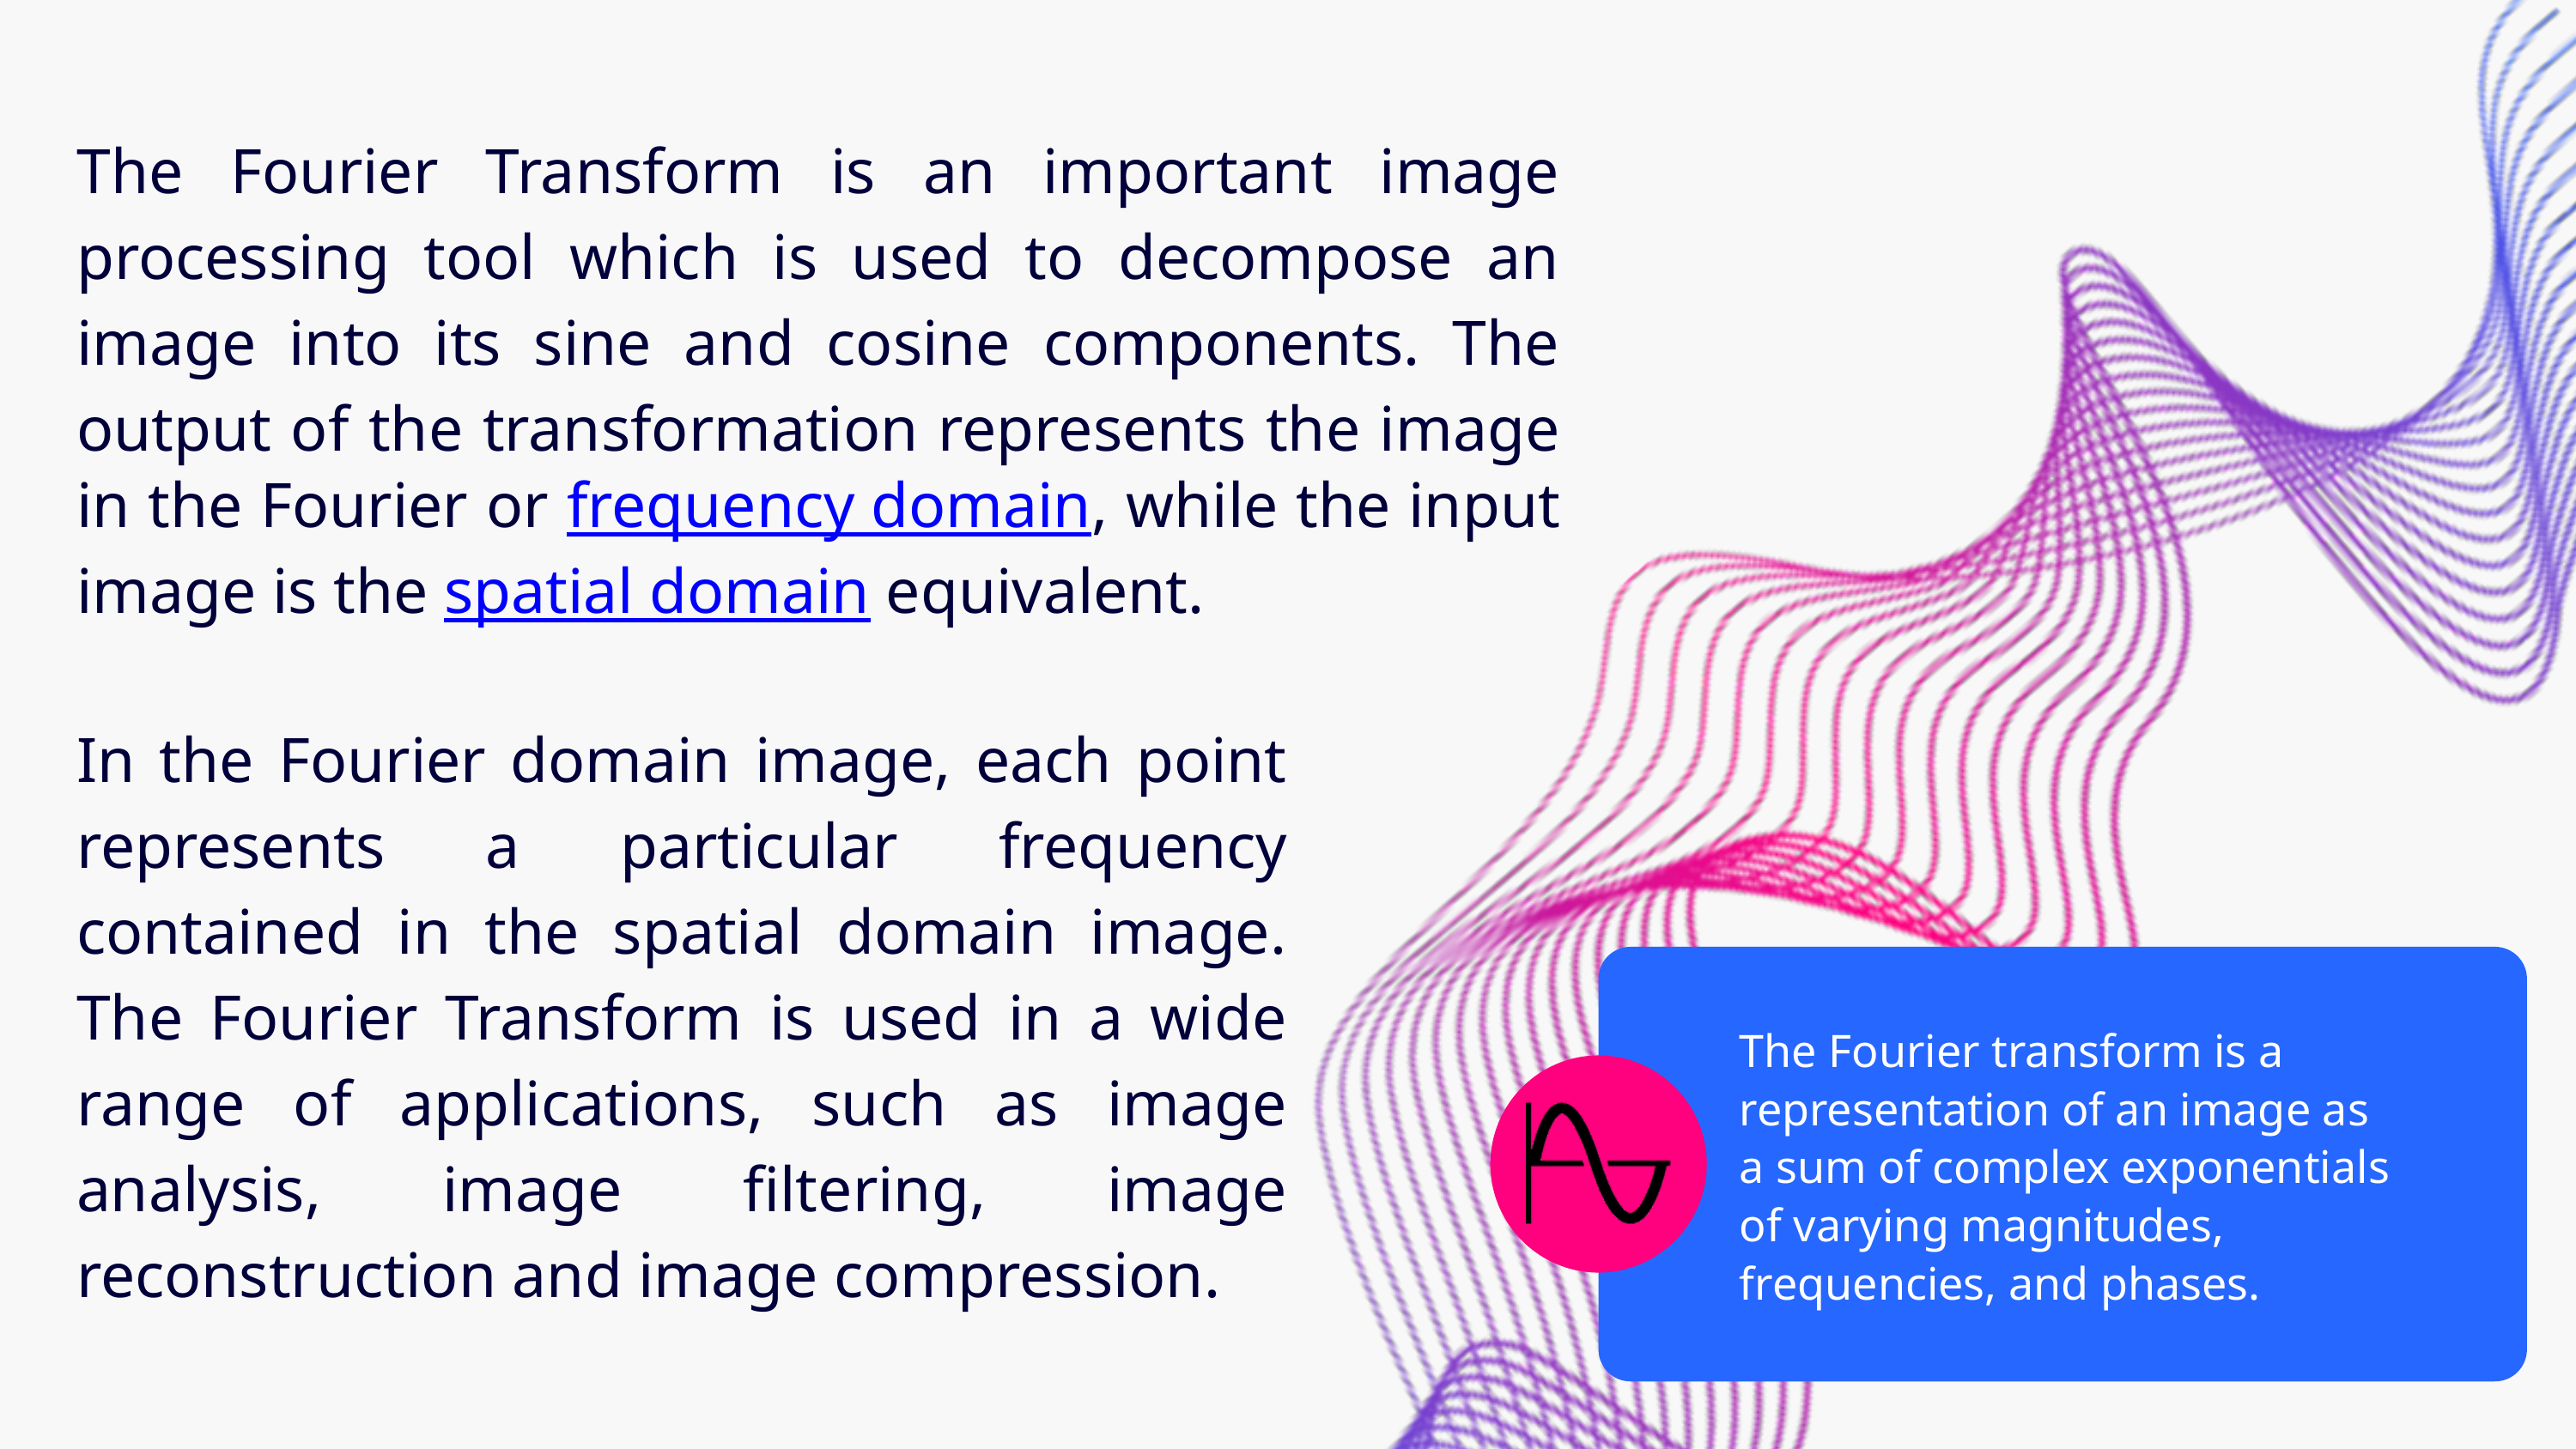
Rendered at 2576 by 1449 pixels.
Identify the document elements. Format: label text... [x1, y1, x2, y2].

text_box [1598, 946, 2528, 1382]
text_box The Fourier Transform is an important image processing tool which is used to decompose an image into its sine and cosine components. The output of the transformation represents the image in the Fourier or frequency domain, while the input image is the spatial domain equivalent. [76, 120, 1561, 636]
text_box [1489, 1055, 1708, 1273]
text_box In the Fourier domain image, each point represents a particular frequency contained in the spatial domain image. The Fourier Transform is used in a wide range of applications, such as image analysis, image filtering, image reconstruction and image compression. [76, 708, 1288, 1396]
picture [785, 0, 2576, 1449]
picture [1525, 1091, 1672, 1237]
